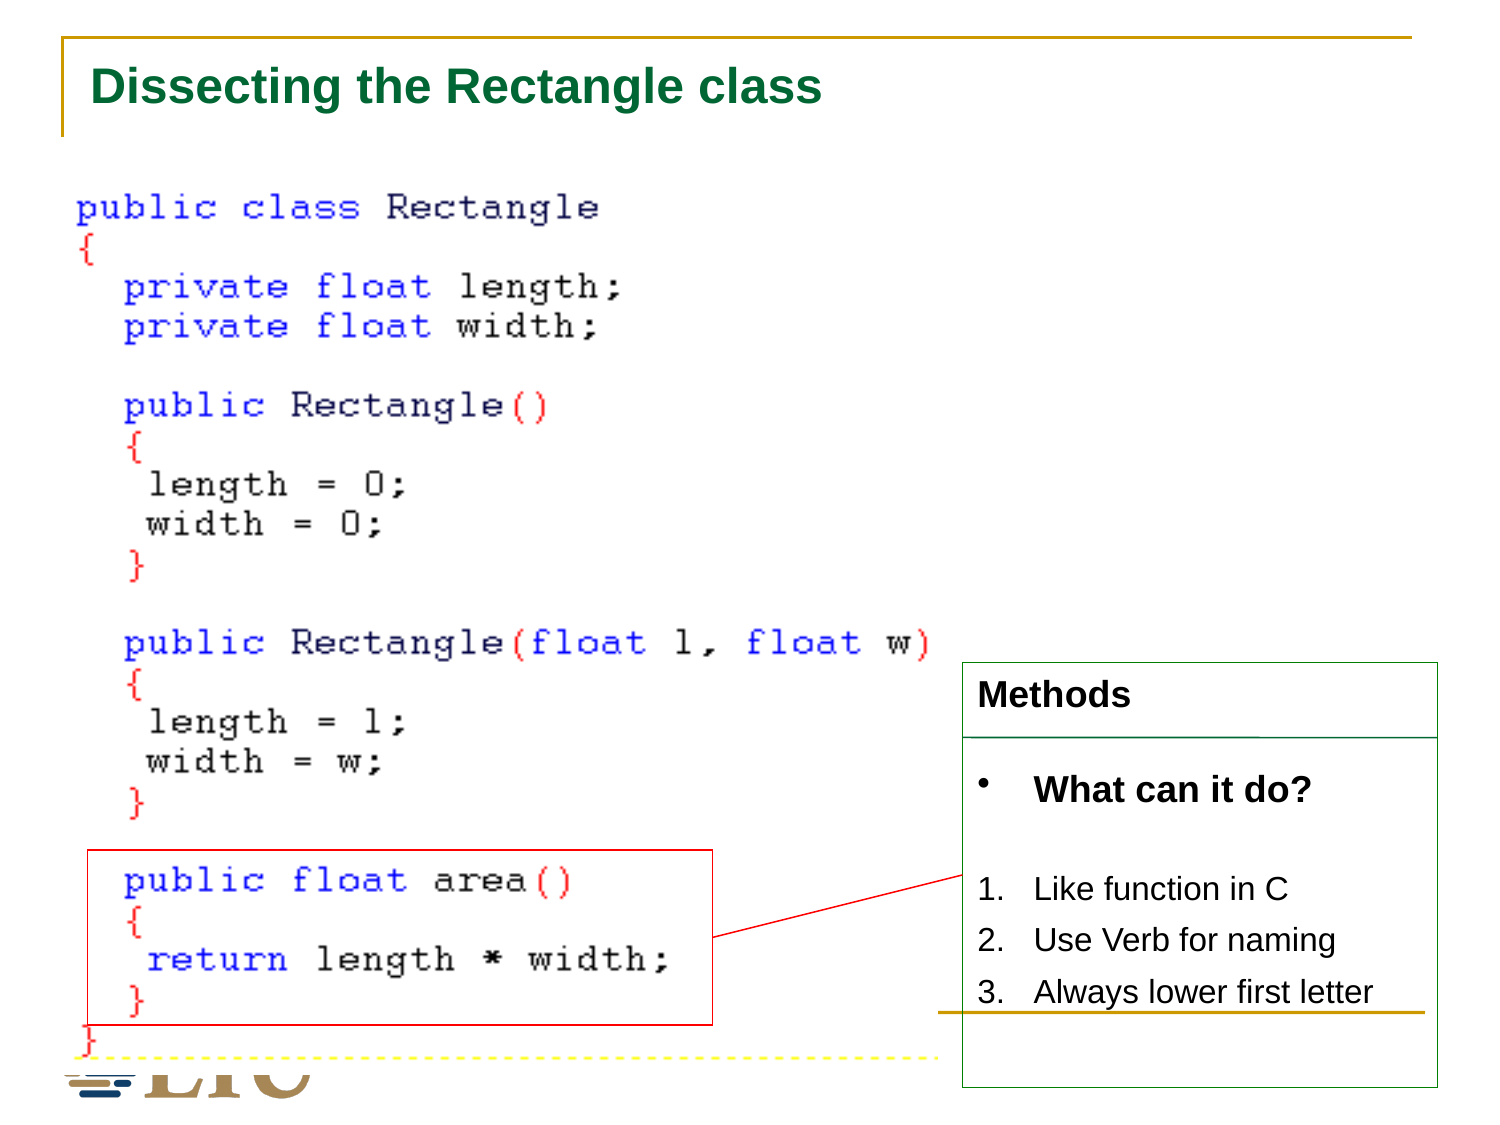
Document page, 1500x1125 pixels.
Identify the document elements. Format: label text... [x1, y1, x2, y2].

picture [62, 187, 938, 1106]
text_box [87, 662, 1438, 1088]
title Dissecting the Rectangle class [75, 45, 1425, 150]
